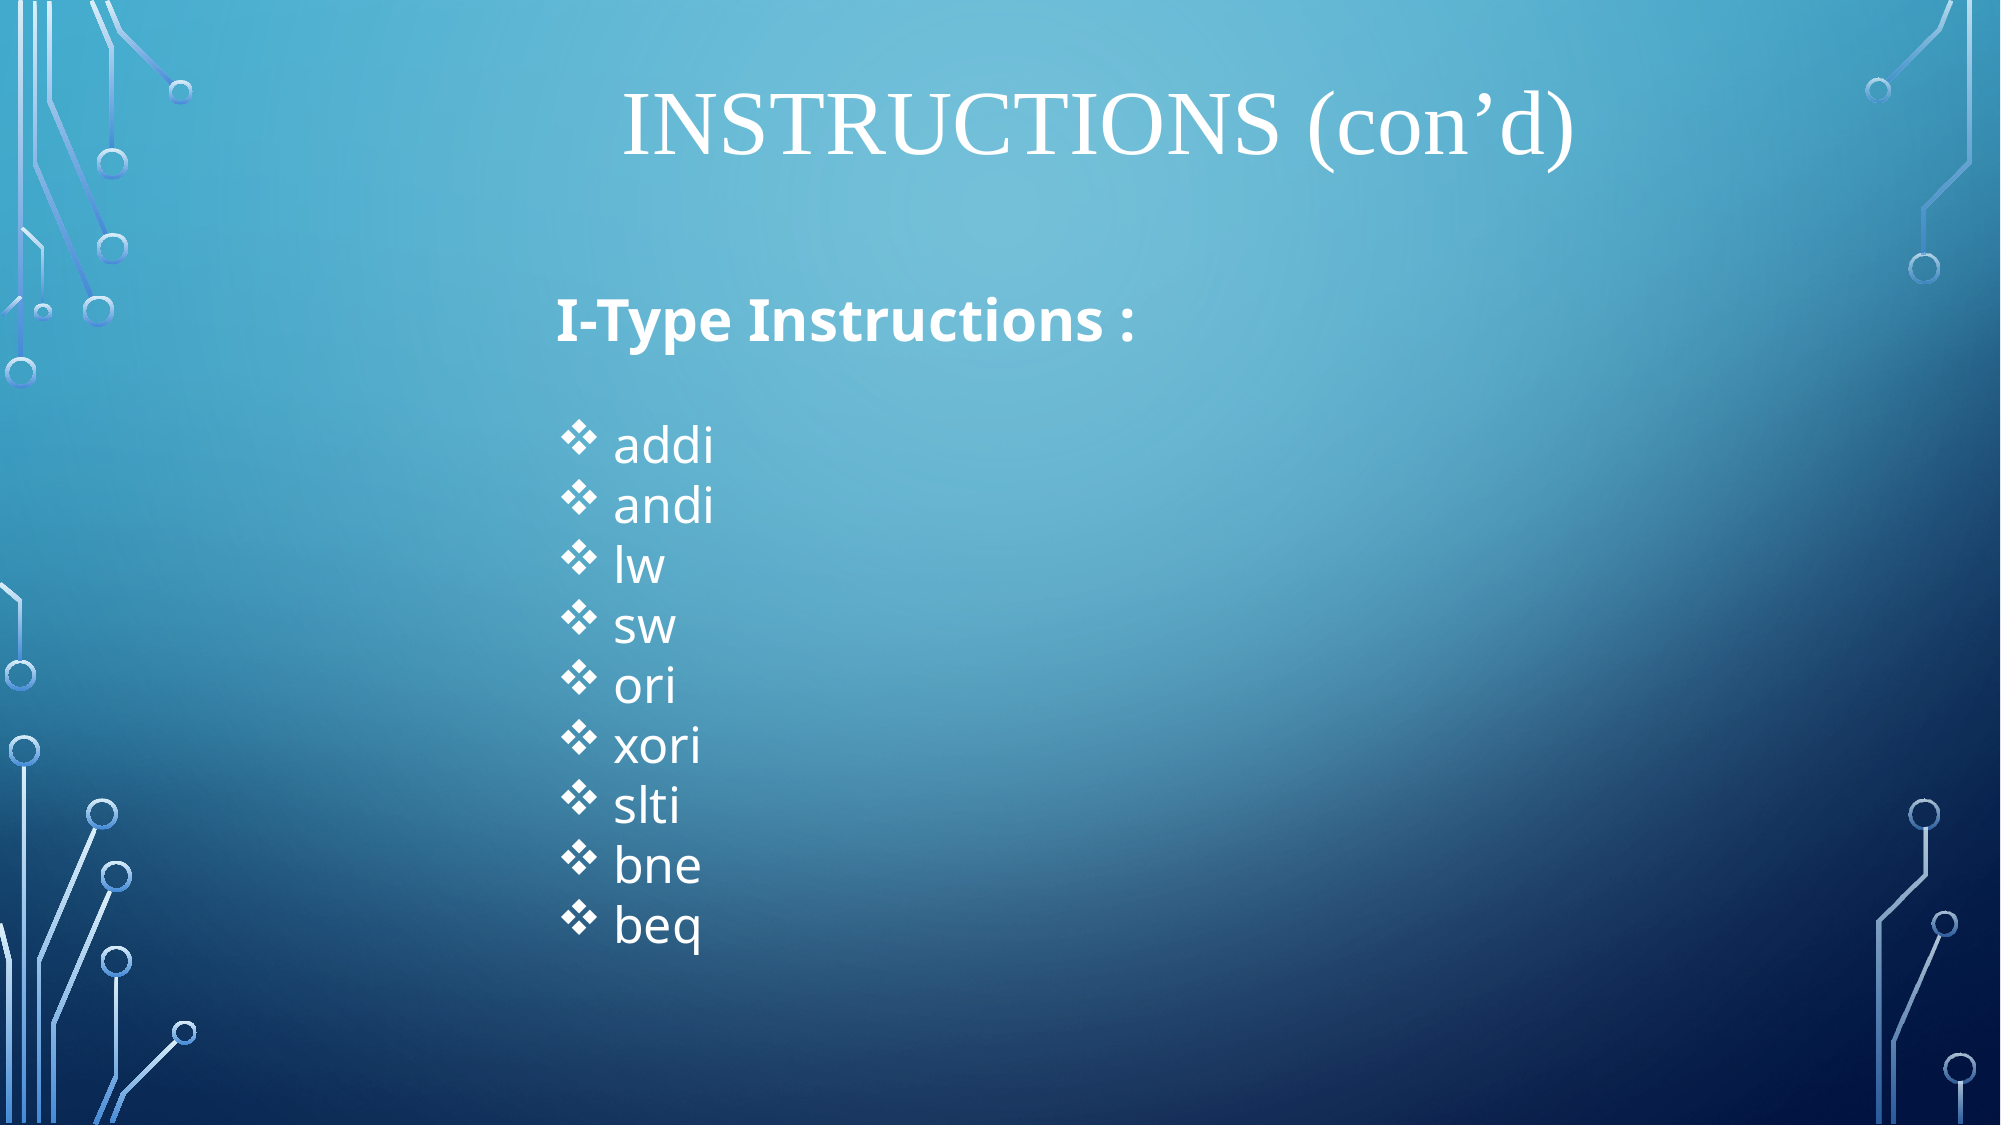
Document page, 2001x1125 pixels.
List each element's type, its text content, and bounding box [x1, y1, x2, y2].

text_box I-Type Instructions : addi andi lw sw ori xori slti bne beq [542, 275, 1319, 1125]
text_box INSTRUCTIONS (con’d) [504, 55, 1695, 181]
